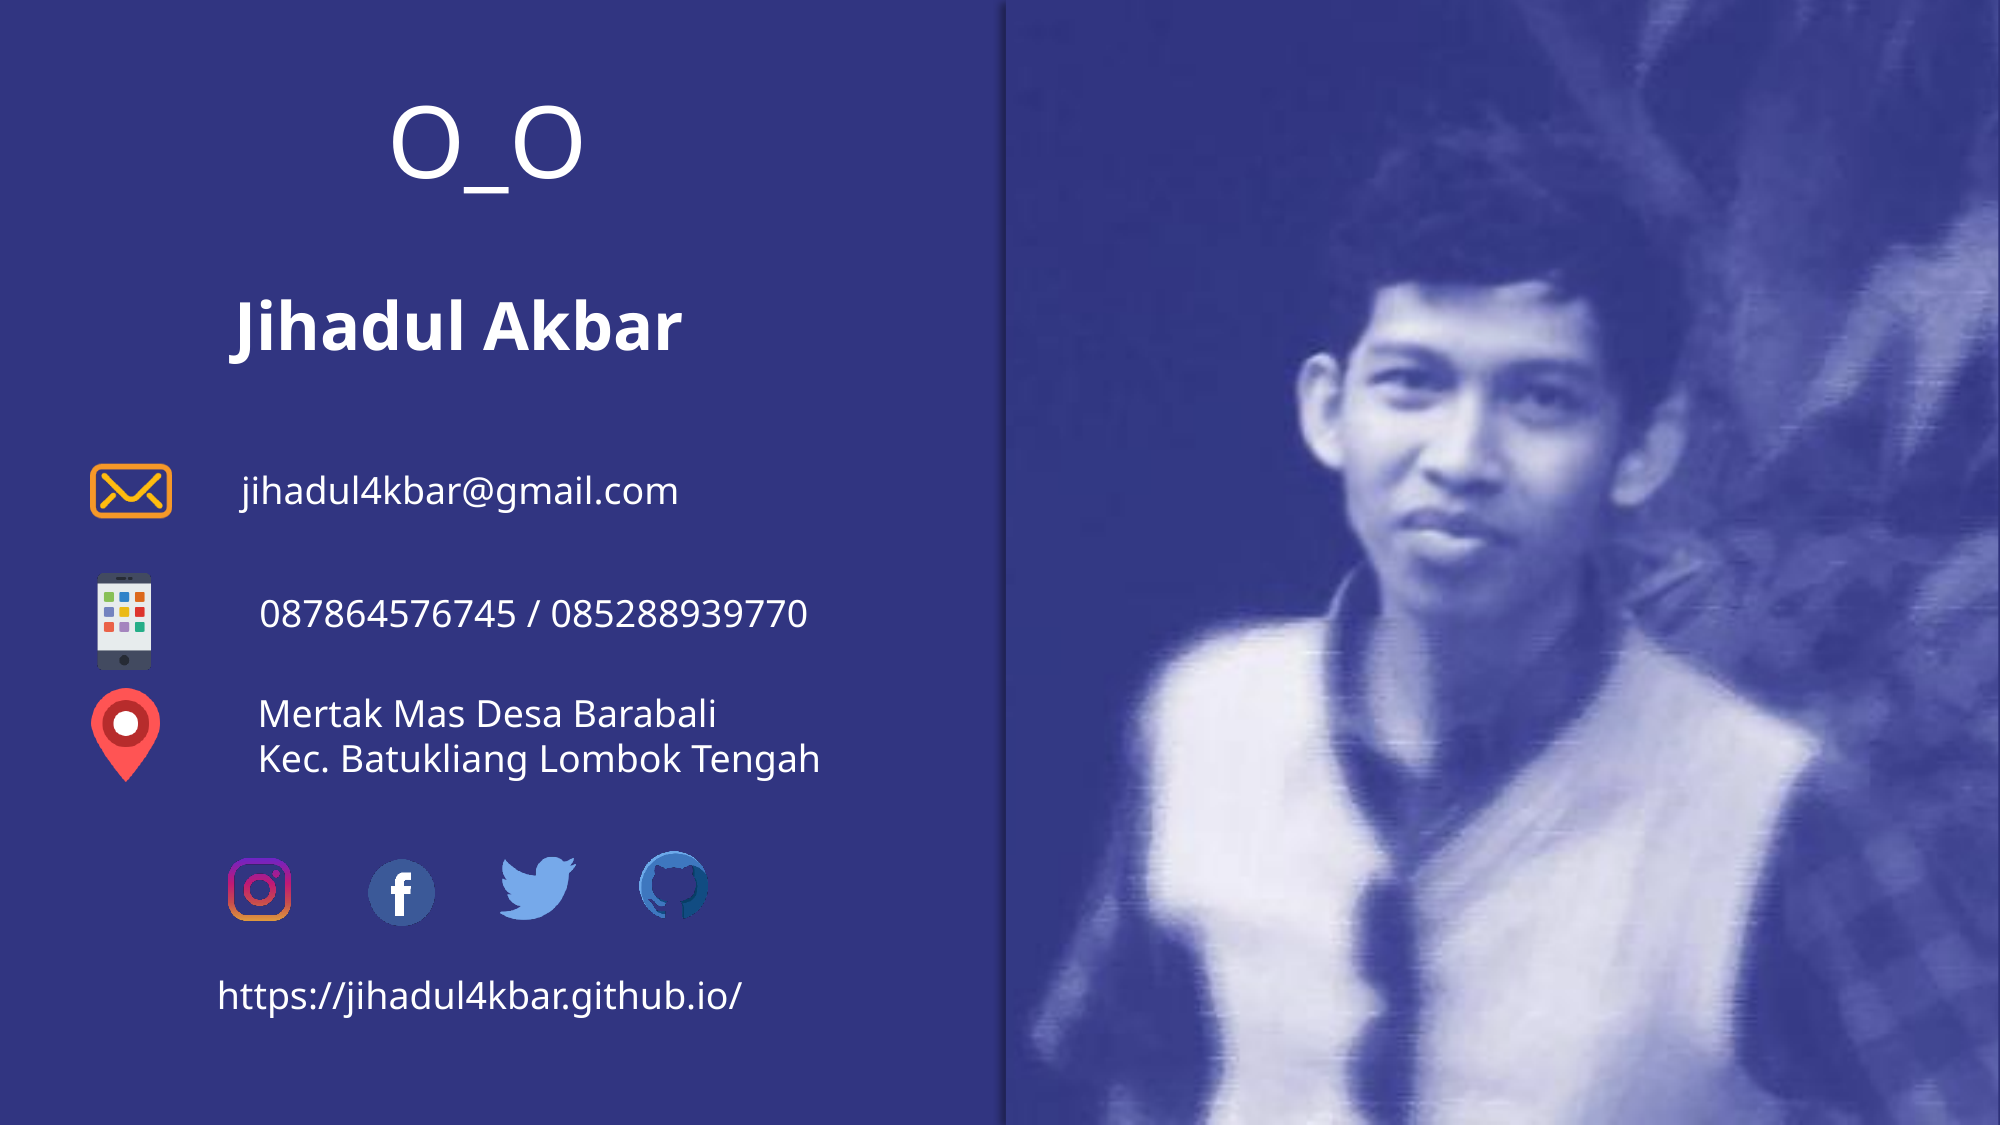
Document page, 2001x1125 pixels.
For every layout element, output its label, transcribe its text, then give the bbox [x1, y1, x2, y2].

text_box jihadul4kbar@gmail.com [226, 459, 695, 520]
picture [639, 850, 708, 919]
text_box https://jihadul4kbar.github.io/ [202, 964, 759, 1025]
picture [90, 450, 172, 533]
title O_O [134, 46, 867, 238]
picture [91, 688, 160, 782]
picture [1005, 0, 1999, 1125]
picture [500, 850, 576, 926]
picture [75, 573, 173, 670]
text_box 087864576745 / 085288939770 [244, 583, 824, 643]
text_box Jihadul Akbar [219, 210, 840, 443]
text_box Mertak Mas Desa Barabali Kec. Batukliang Lombok Tengah [242, 683, 837, 788]
picture [228, 858, 291, 921]
picture [368, 859, 435, 926]
